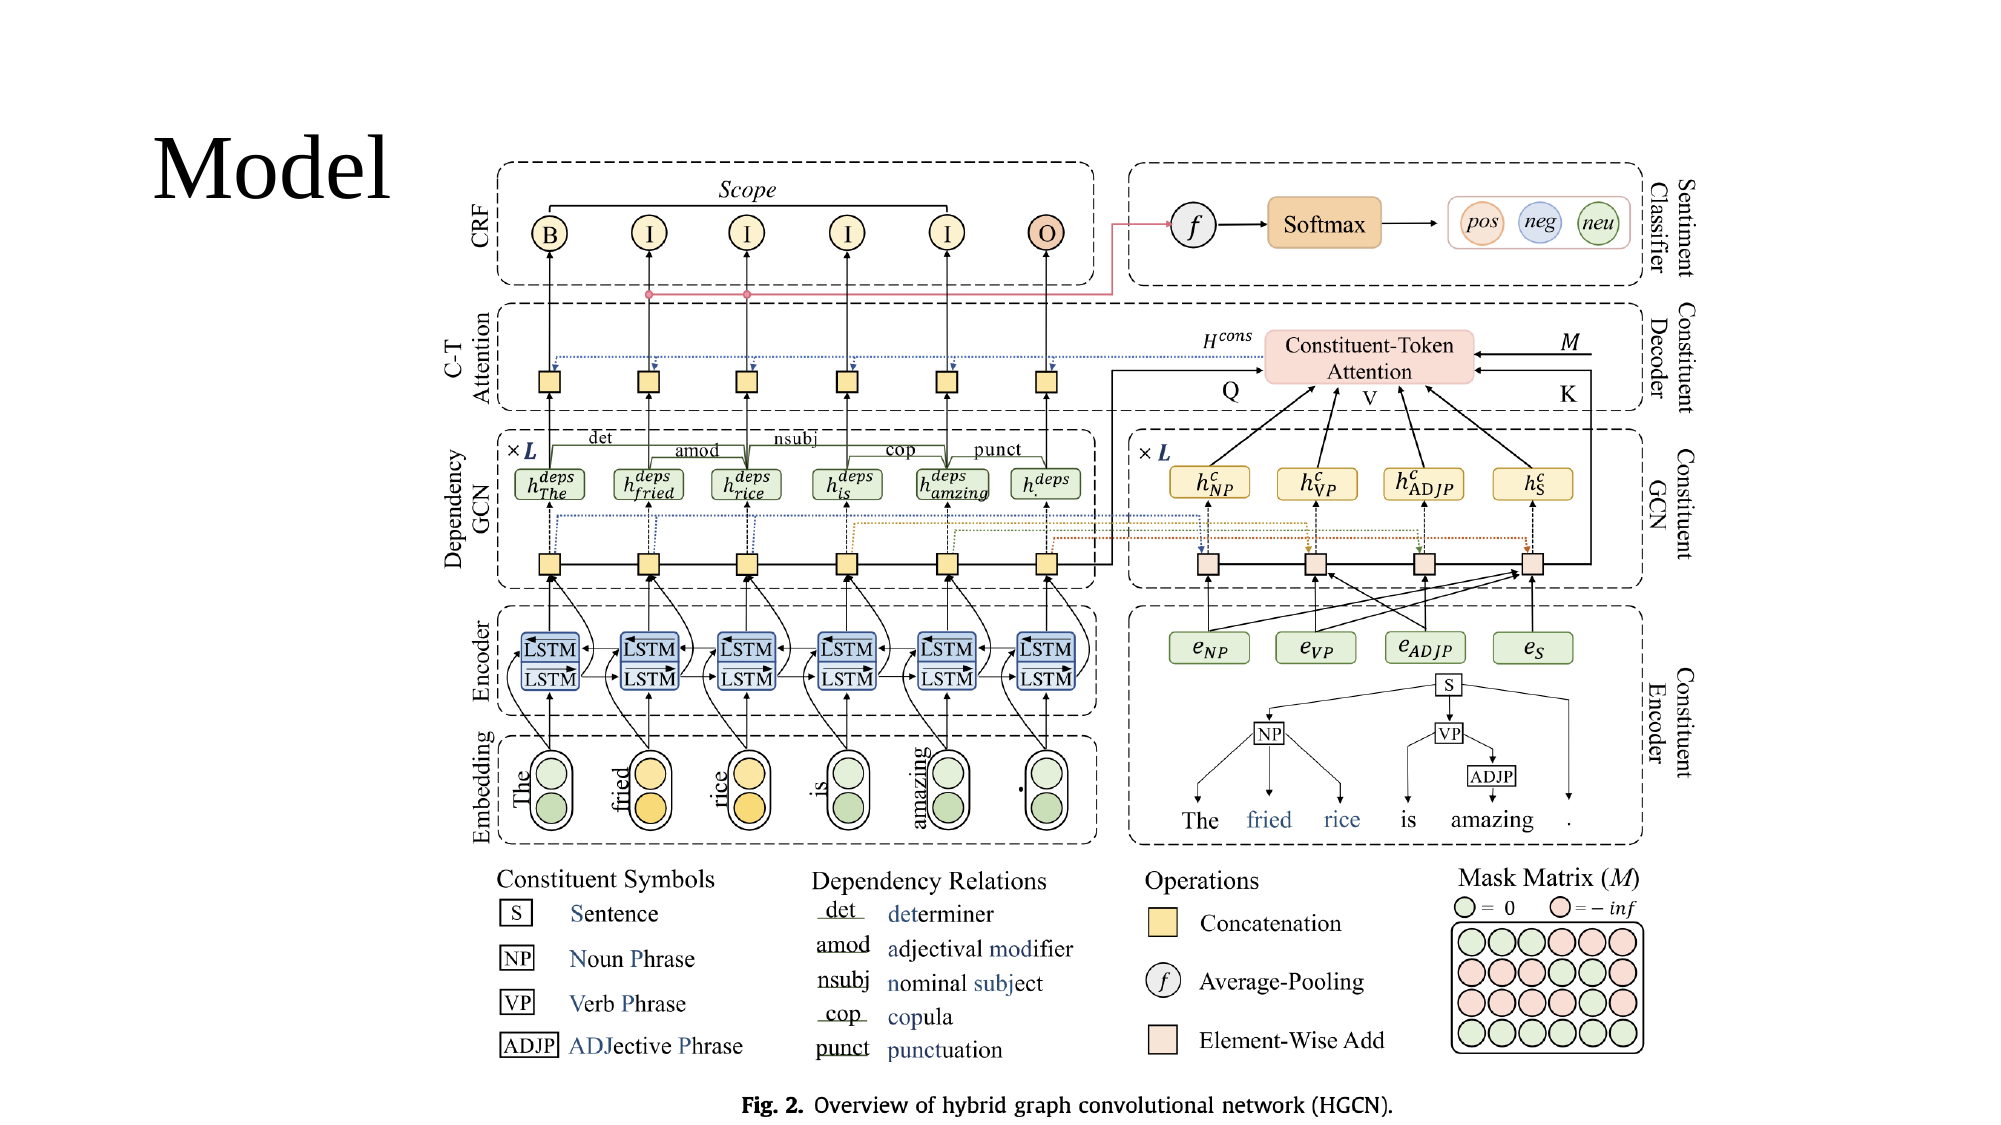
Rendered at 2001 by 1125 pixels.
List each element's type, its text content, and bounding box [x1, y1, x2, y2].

picture [430, 152, 1706, 1125]
title Model [137, 59, 1863, 278]
